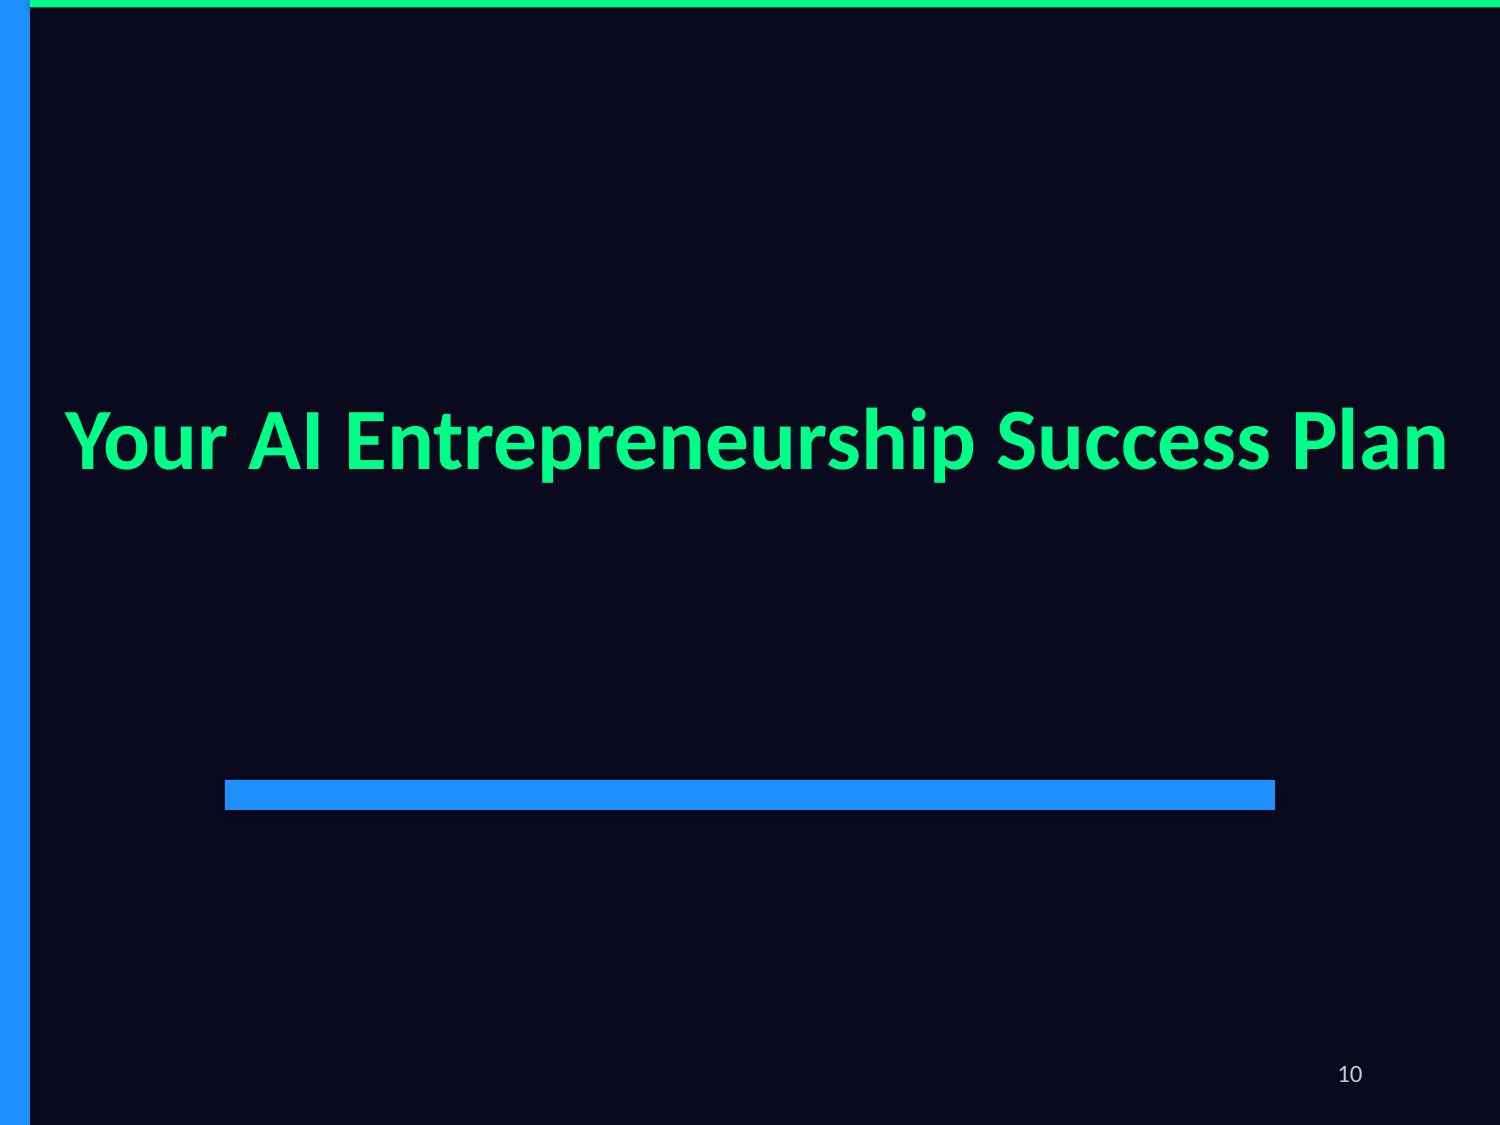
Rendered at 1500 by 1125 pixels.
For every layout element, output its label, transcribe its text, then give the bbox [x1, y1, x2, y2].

text_box 10 [1322, 1050, 1378, 1095]
text_box [224, 779, 1276, 811]
text_box [0, 0, 31, 1125]
text_box [29, 0, 1500, 8]
text_box Your AI Entrepreneurship Success Plan [35, 374, 1465, 495]
